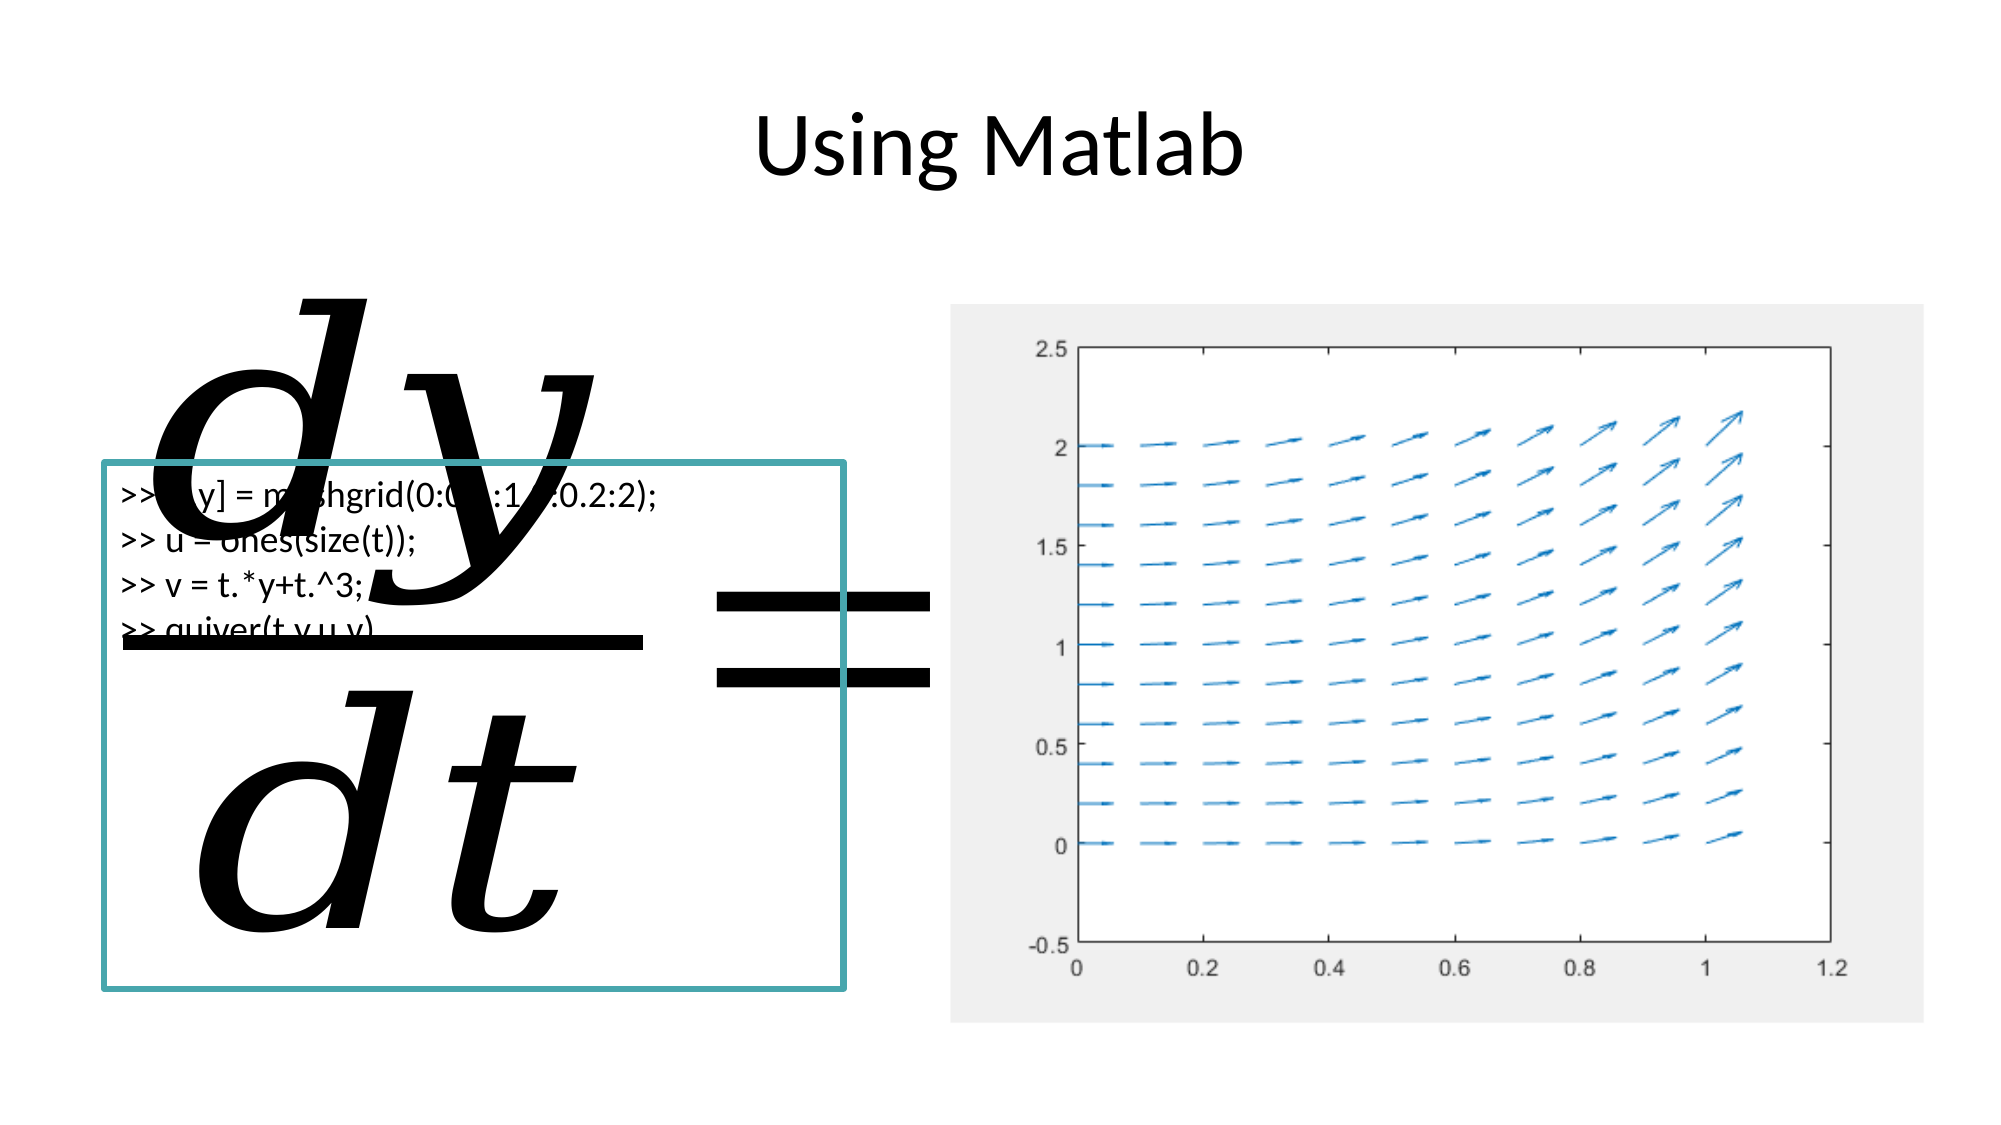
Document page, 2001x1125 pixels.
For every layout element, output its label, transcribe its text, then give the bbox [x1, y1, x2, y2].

title Using Matlab [99, 45, 1900, 233]
picture [937, 303, 1938, 1037]
text_box >> [t,y] = meshgrid(0:0.1:1,0:0.2:2); >> u = ones(size(t)); >> v = t.*y+t.^3; >> quiver(t,y,u,v) [102, 460, 846, 991]
